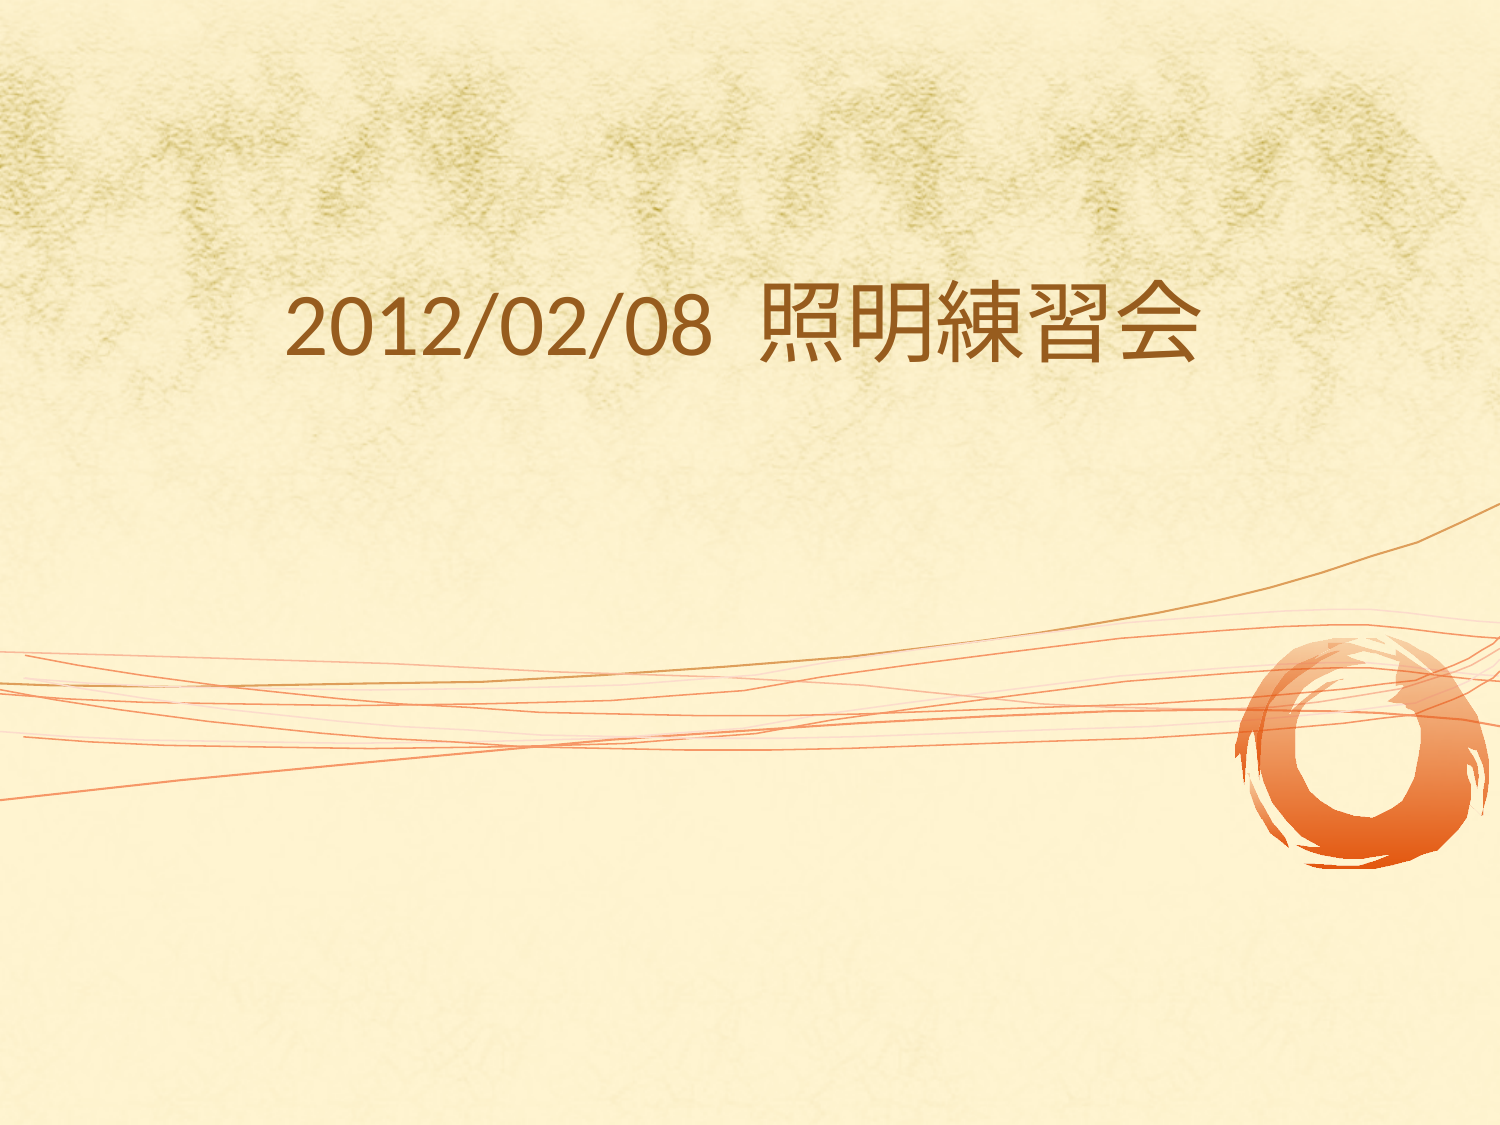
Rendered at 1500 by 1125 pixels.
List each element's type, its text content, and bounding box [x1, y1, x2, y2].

title 2012/02/08 照明練習会 [140, 199, 1348, 441]
